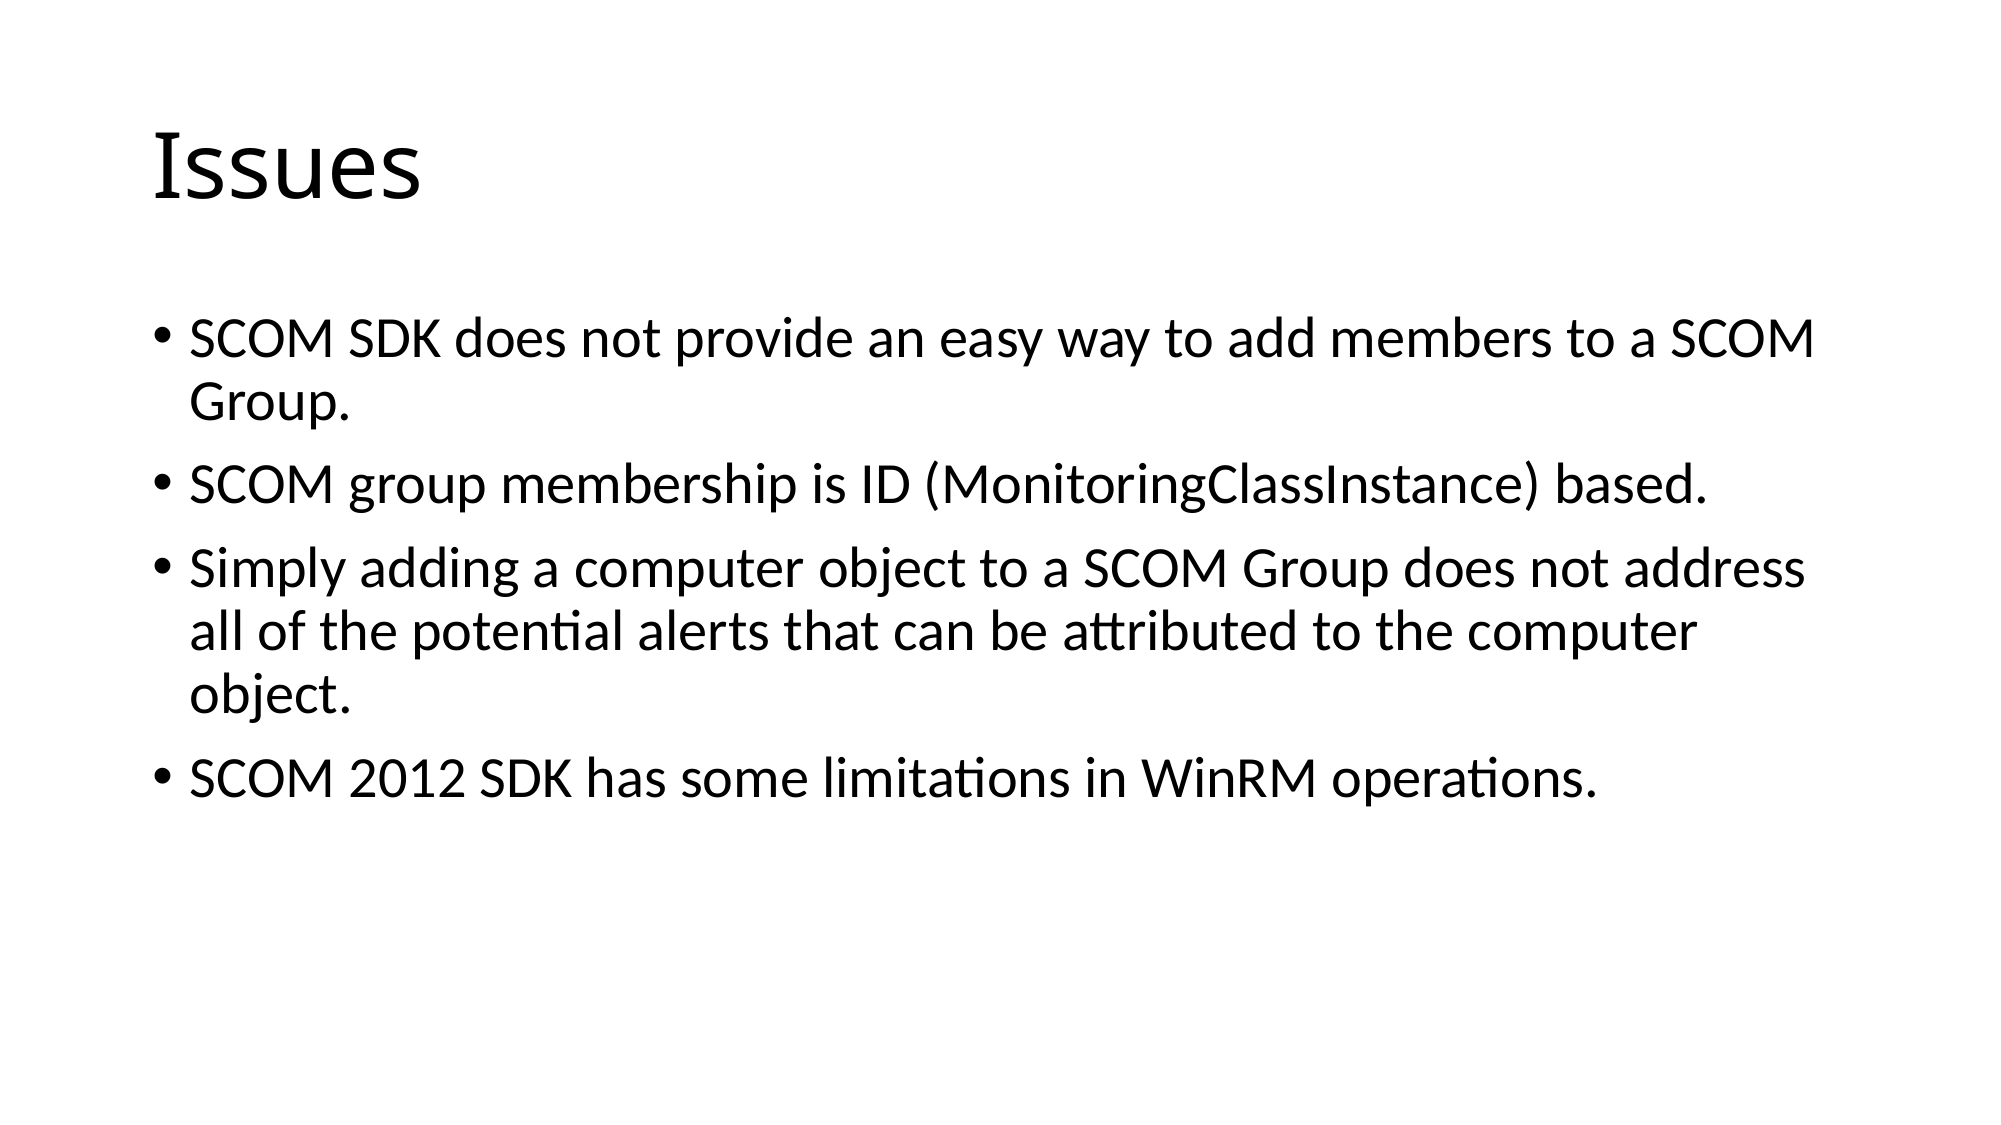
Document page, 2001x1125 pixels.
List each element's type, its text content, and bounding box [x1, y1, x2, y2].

title Issues [137, 59, 1863, 278]
list SCOM SDK does not provide an easy way to add members to a SCOM Group. SCOM group membership is ID (MonitoringClassInstance) based. Simply adding a computer object to a SCOM Group does not address all of the potential alerts that can be attributed to the computer object. SCOM 2012 SDK has some limitations in WinRM operations. [137, 299, 1863, 1014]
